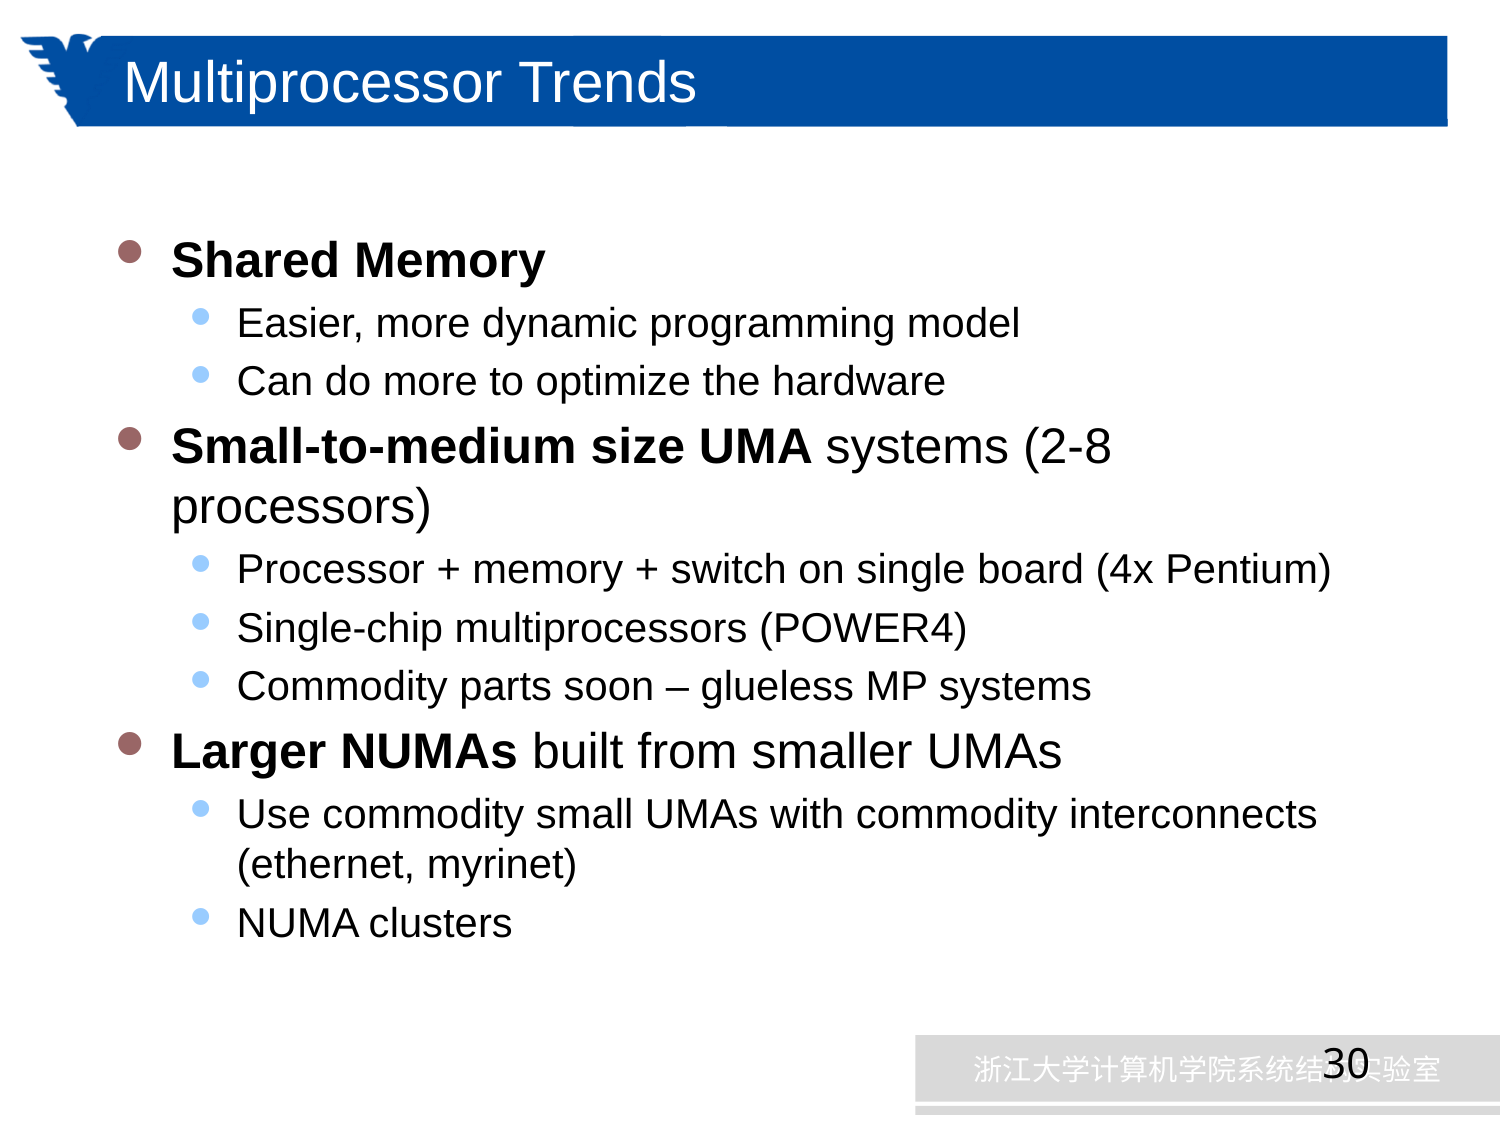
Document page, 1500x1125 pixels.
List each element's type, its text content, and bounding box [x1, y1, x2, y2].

picture [5, 19, 148, 127]
list Shared Memory Easier, more dynamic programming model Can do more to optimize the hardware Small-to-medium size UMA systems (2-8 processors) Processor + memory + switch on single board (4x Pentium) Single-chip multiprocessors (POWER4) Commodity parts soon – glueless MP systems Larger NUMAs built from smaller UMAs Use commodity small UMAs with commodity interconnects (ethernet, myrinet) NUMA clusters [99, 219, 1400, 945]
title Multiprocessor Trends [108, 38, 1406, 121]
